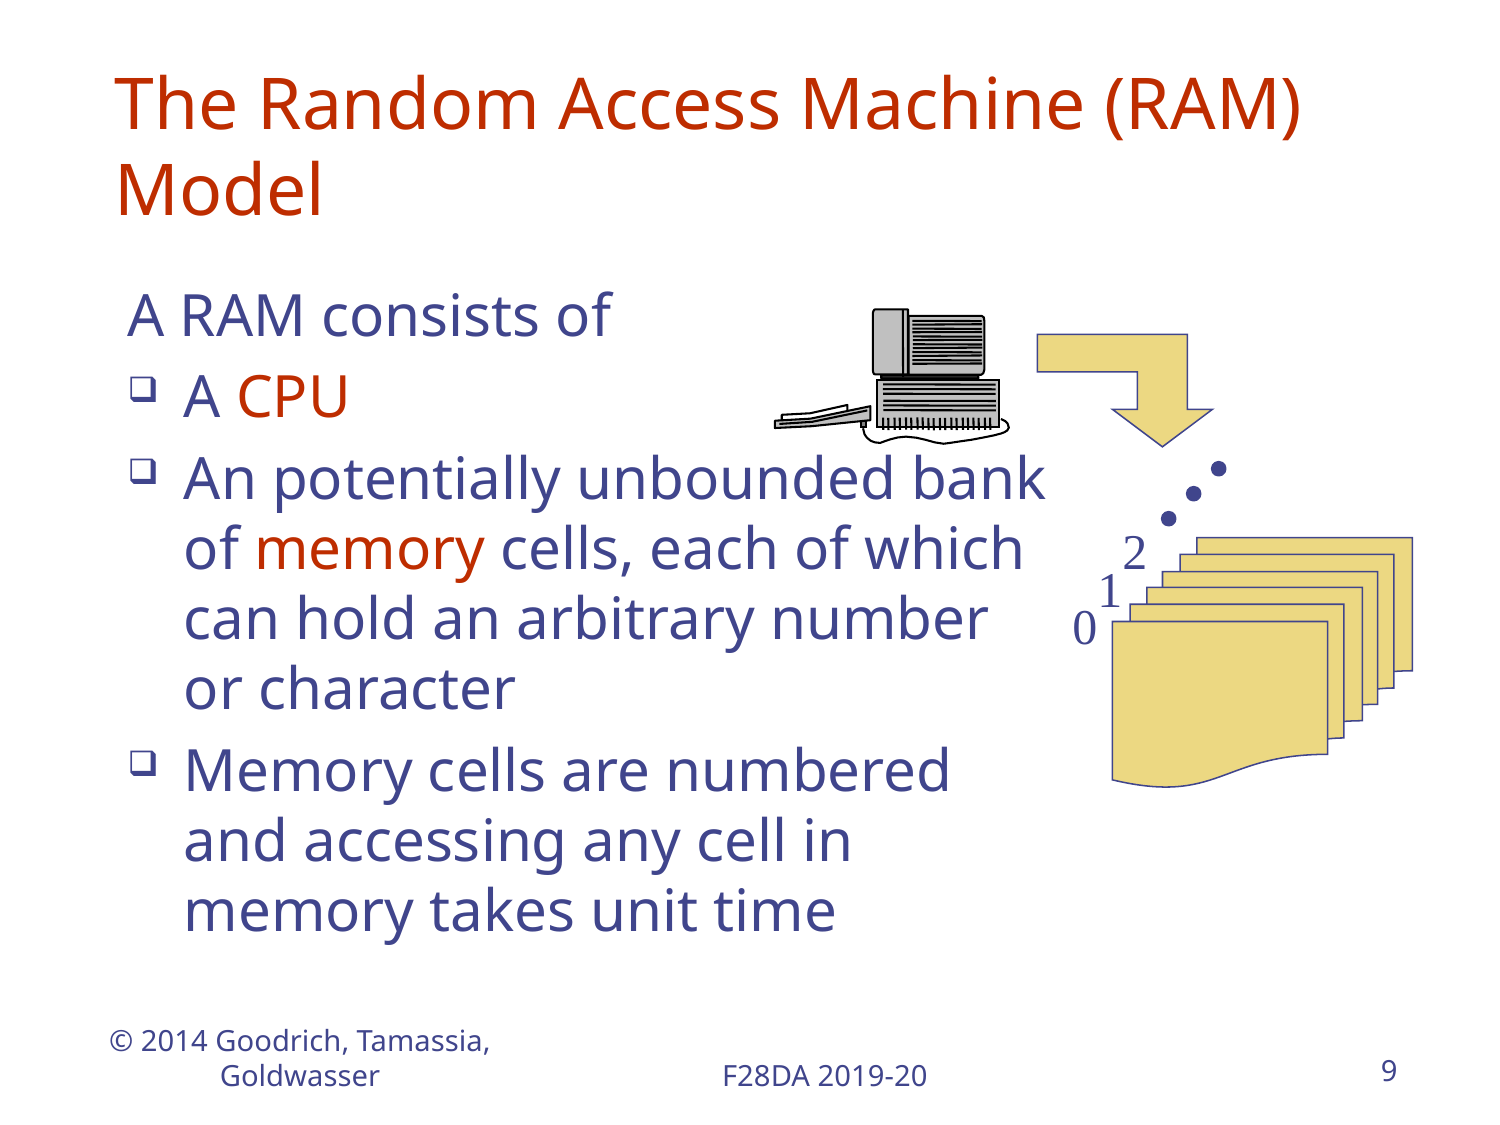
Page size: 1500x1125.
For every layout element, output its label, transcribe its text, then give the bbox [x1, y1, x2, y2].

title The Random Access Machine (RAM) Model [99, 50, 1375, 238]
slide_number 9 [1099, 1024, 1413, 1101]
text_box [774, 309, 1413, 788]
slide_number © 2014 Goodrich, Tamassia, Goldwasser [12, 1024, 587, 1101]
footer F28DA 2019-20 [587, 1024, 1063, 1101]
list A RAM consists of A CPU An potentially unbounded bank of memory cells, each of which can hold an arbitrary number or character Memory cells are numbered and accessing any cell in memory takes unit time [112, 270, 1063, 900]
